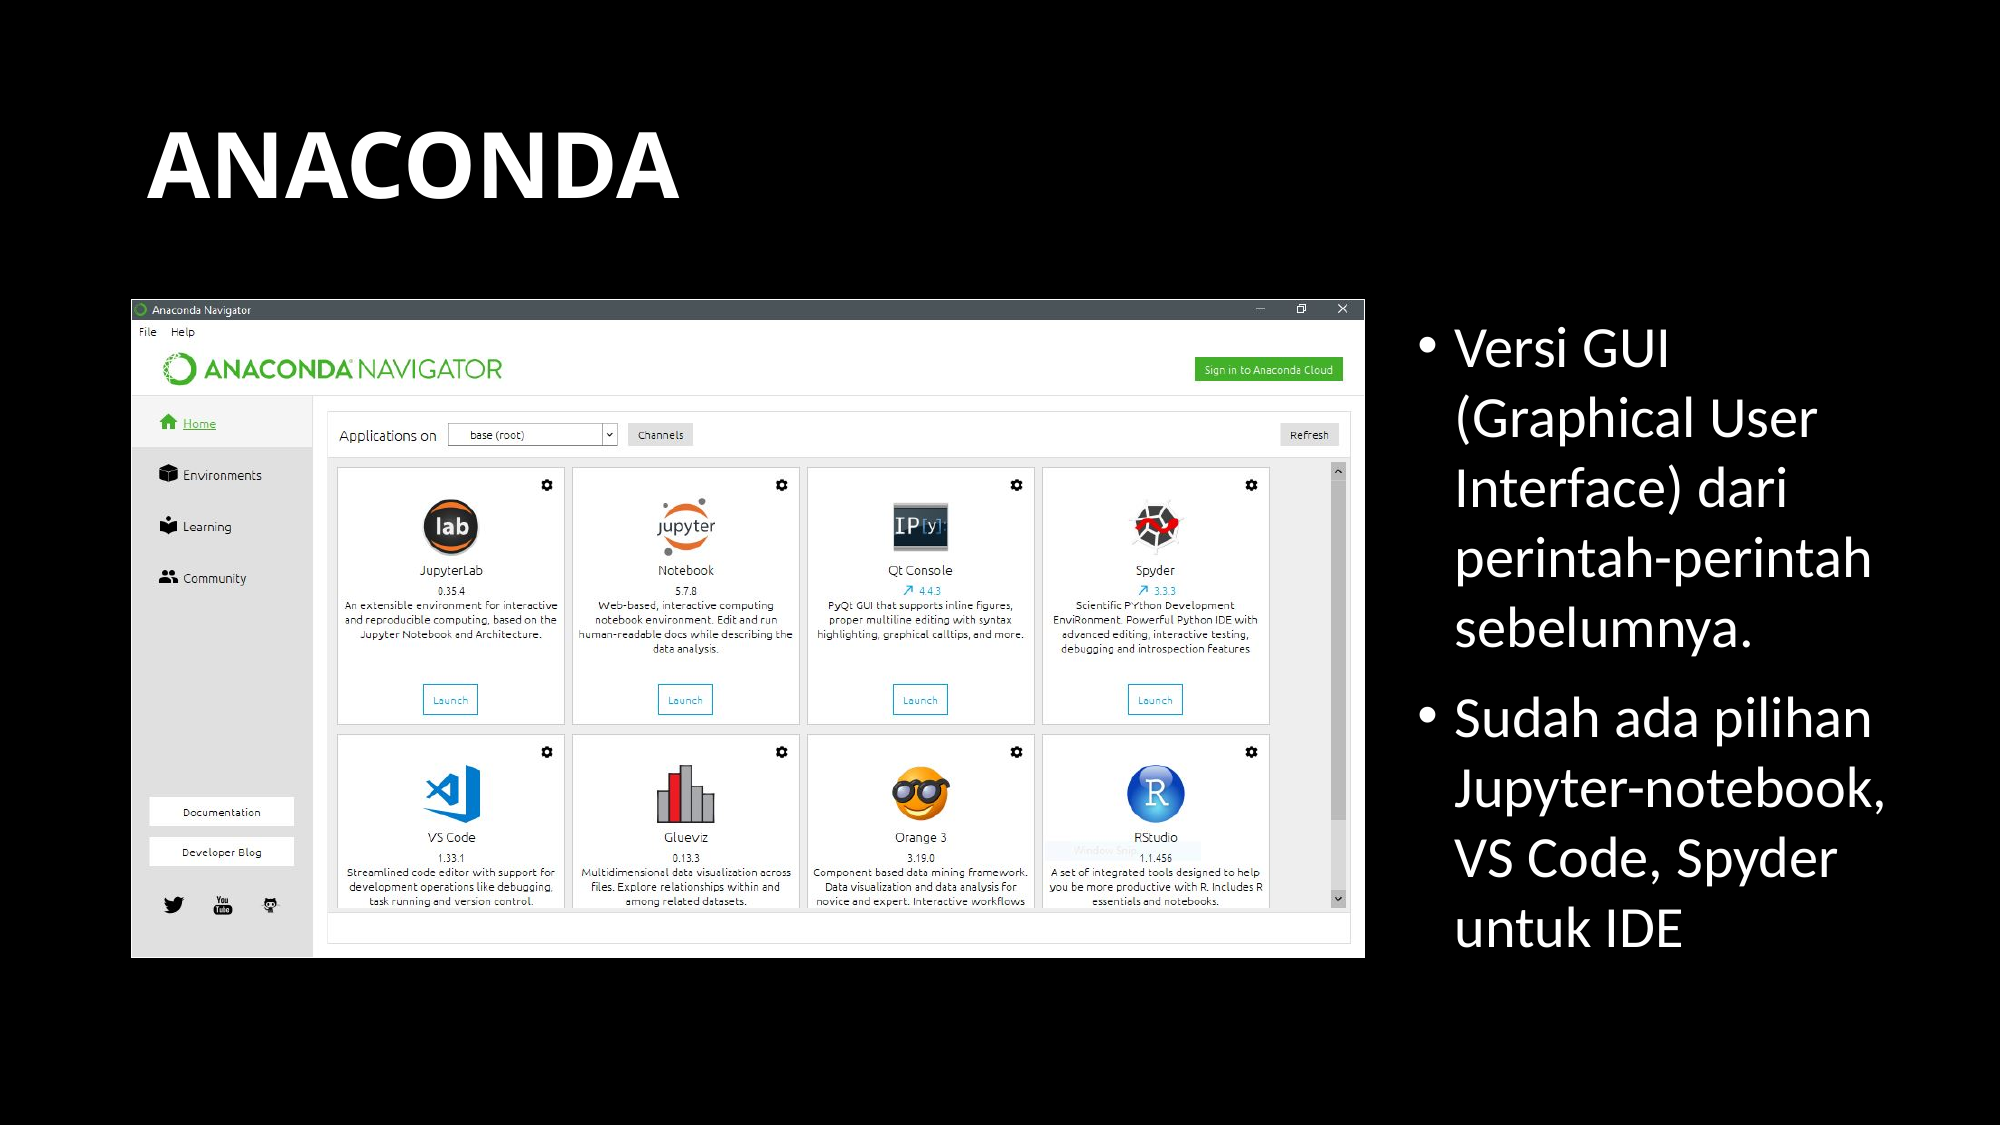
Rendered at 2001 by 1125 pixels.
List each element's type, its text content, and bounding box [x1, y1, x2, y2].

title ANACONDA [132, 59, 1858, 278]
text_box Versi GUI (Graphical User Interface) dari perintah-perintah sebelumnya. Sudah ada pilihan Jupyter-notebook, VS Code, Spyder untuk IDE [1402, 301, 1927, 1016]
picture [131, 299, 1365, 958]
